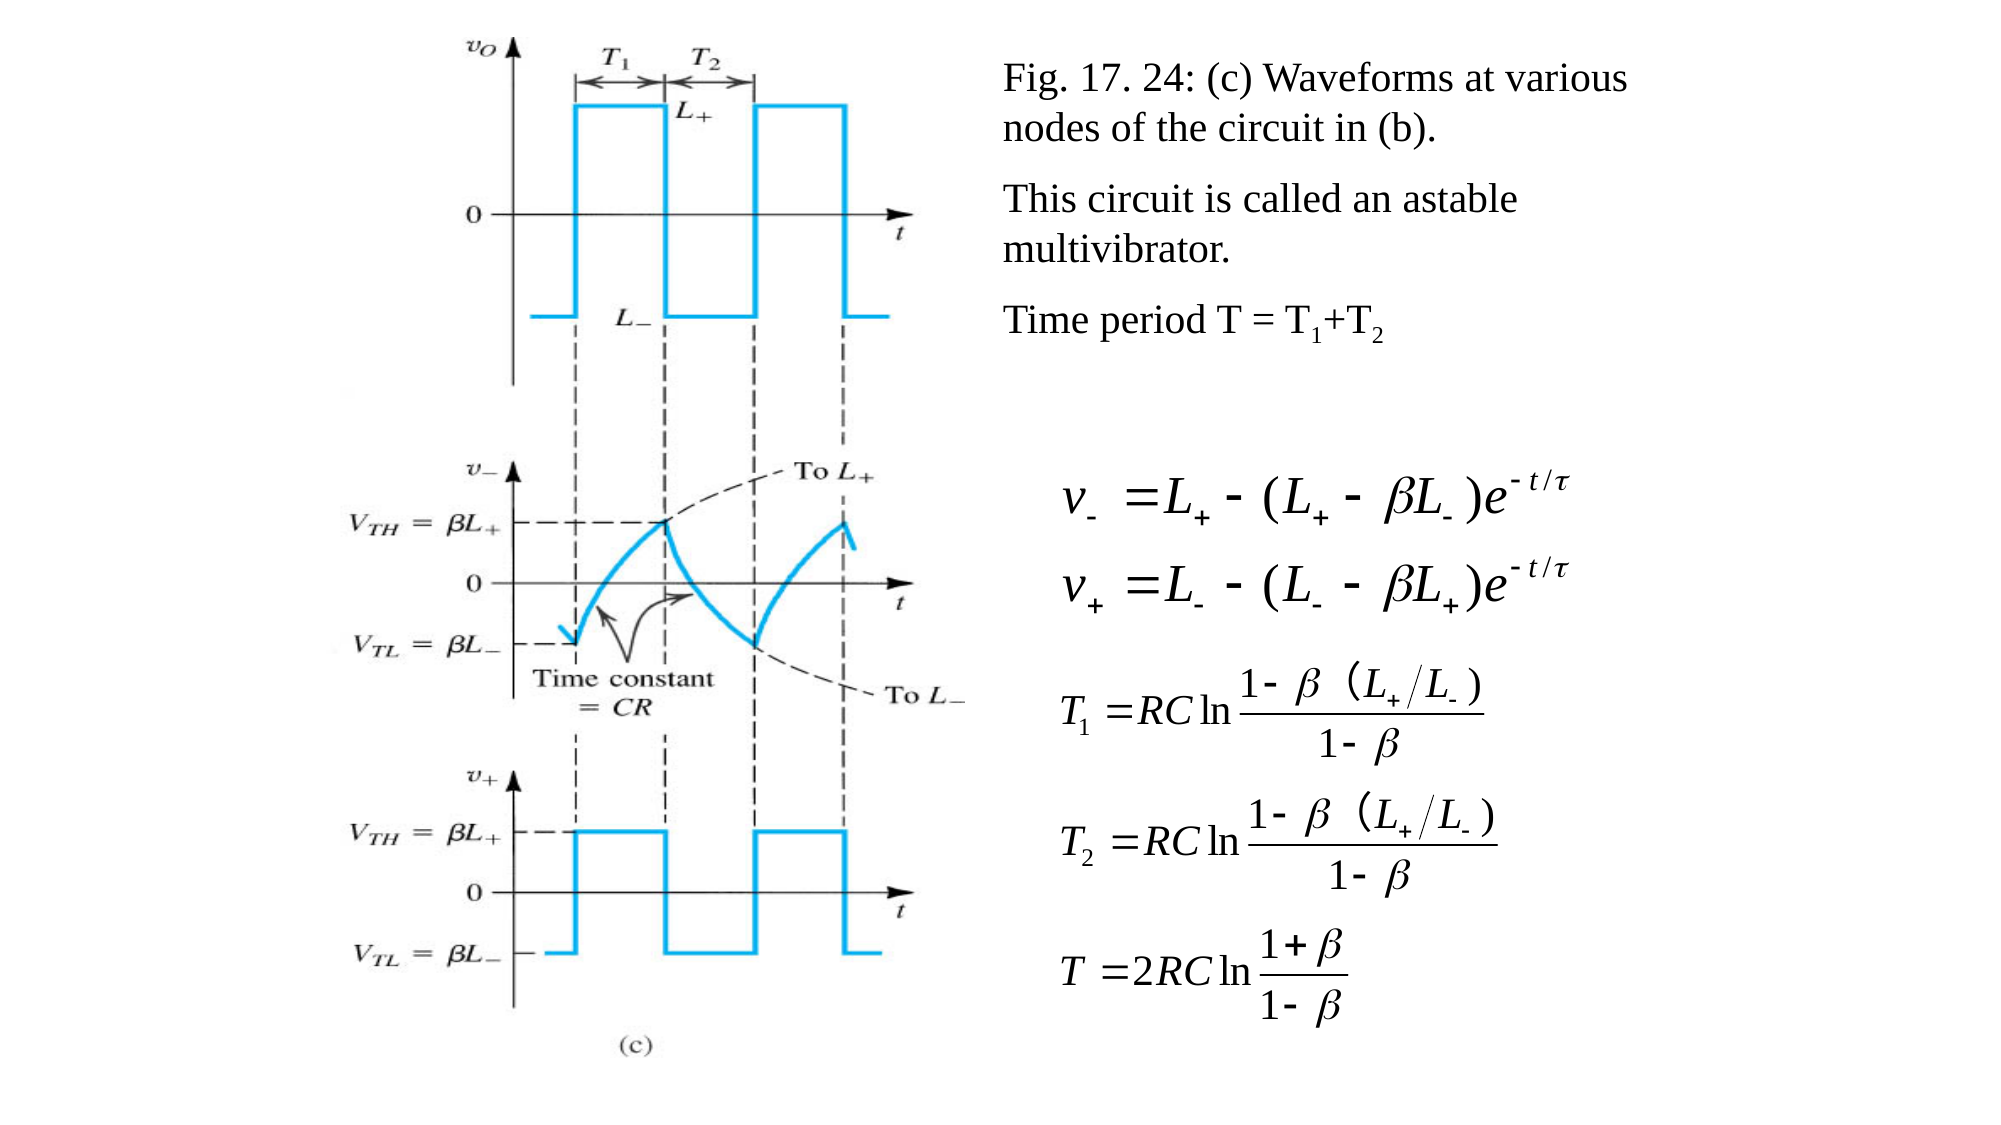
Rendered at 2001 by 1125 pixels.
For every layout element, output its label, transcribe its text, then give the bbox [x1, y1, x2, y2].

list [1055, 456, 1579, 625]
picture [287, 37, 965, 1058]
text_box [1055, 656, 1493, 775]
text_box Fig. 17. 24: (c) Waveforms at various nodes of the circuit in (b). This circuit is called an astable multivibrator. Time period T = T1+T2 [988, 42, 1651, 357]
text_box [1055, 916, 1356, 1036]
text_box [1055, 786, 1506, 907]
